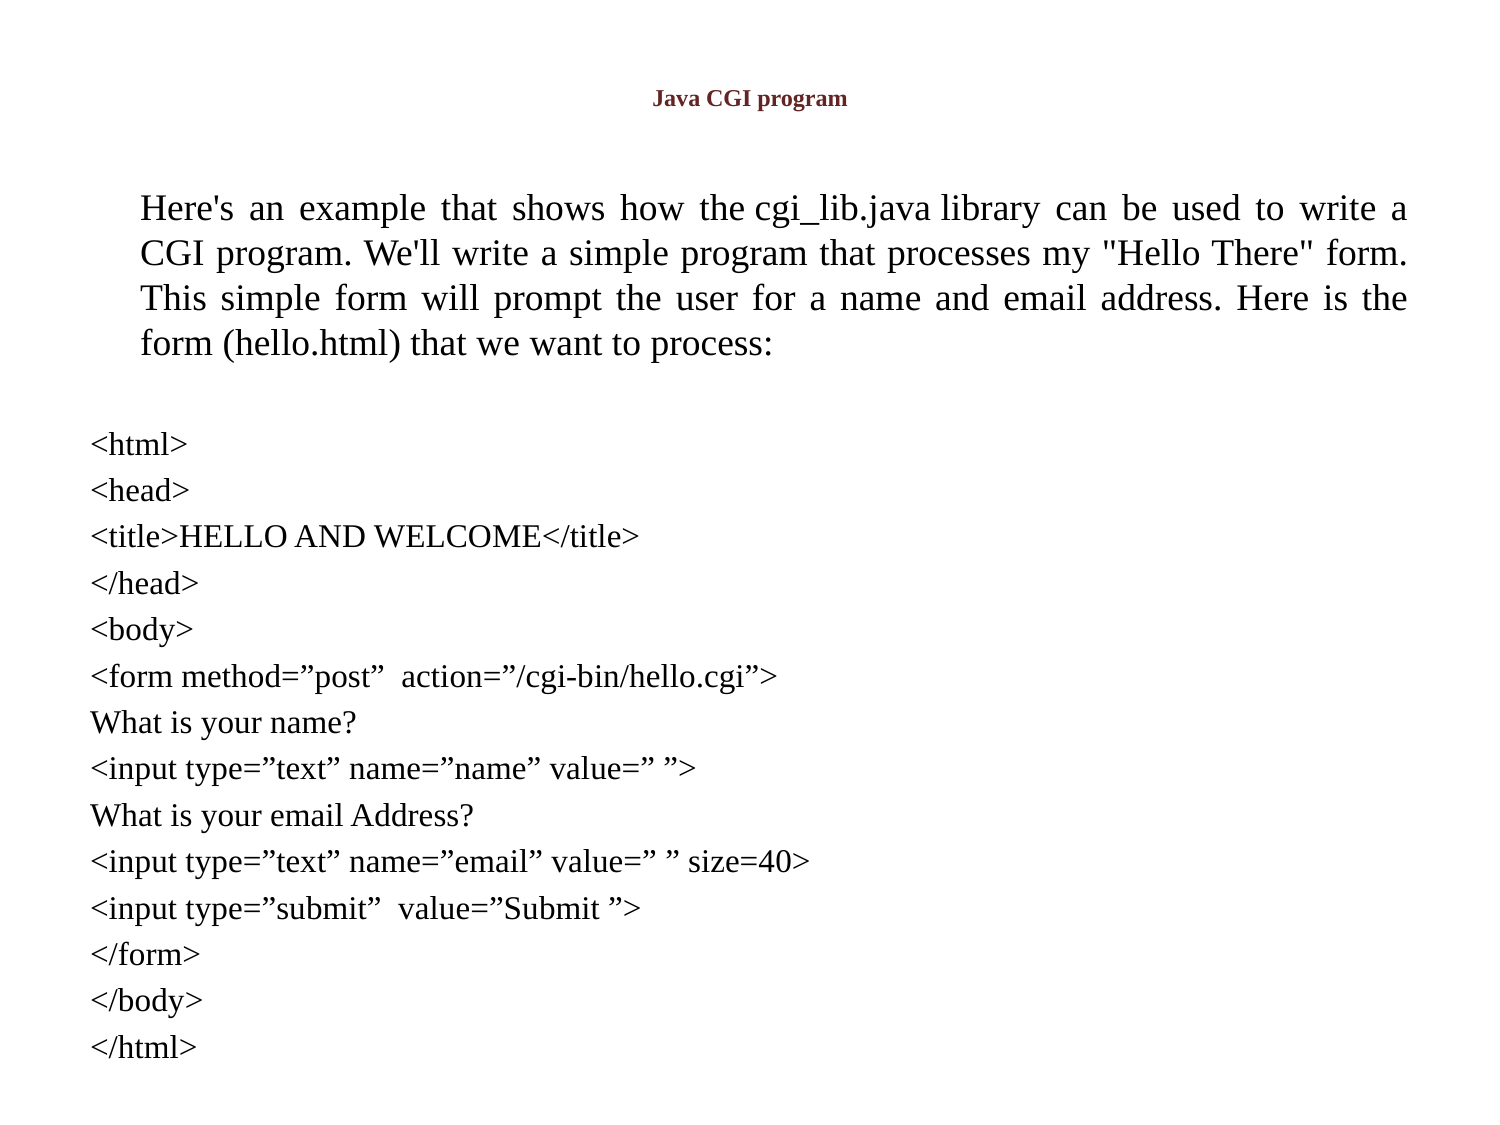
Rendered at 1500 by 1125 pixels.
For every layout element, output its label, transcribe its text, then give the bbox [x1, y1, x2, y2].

title Java CGI program [75, 45, 1425, 153]
list Here's an example that shows how the cgi_lib.java library can be used to write a CGI program. We'll write a simple program that processes my "Hello There" form. This simple form will prompt the user for a name and email address. Here is the form (hello.html) that we want to process: <html> <head> <title>HELLO AND WELCOME</title> </head> <body> <form method=”post” action=”/cgi-bin/hello.cgi”> What is your name? <input type=”text” name=”name” value=” ”> What is your email Address? <input type=”text” name=”email” value=” ” size=40> <input type=”submit” value=”Submit ”> </form> </body> </html> [75, 175, 1425, 1090]
